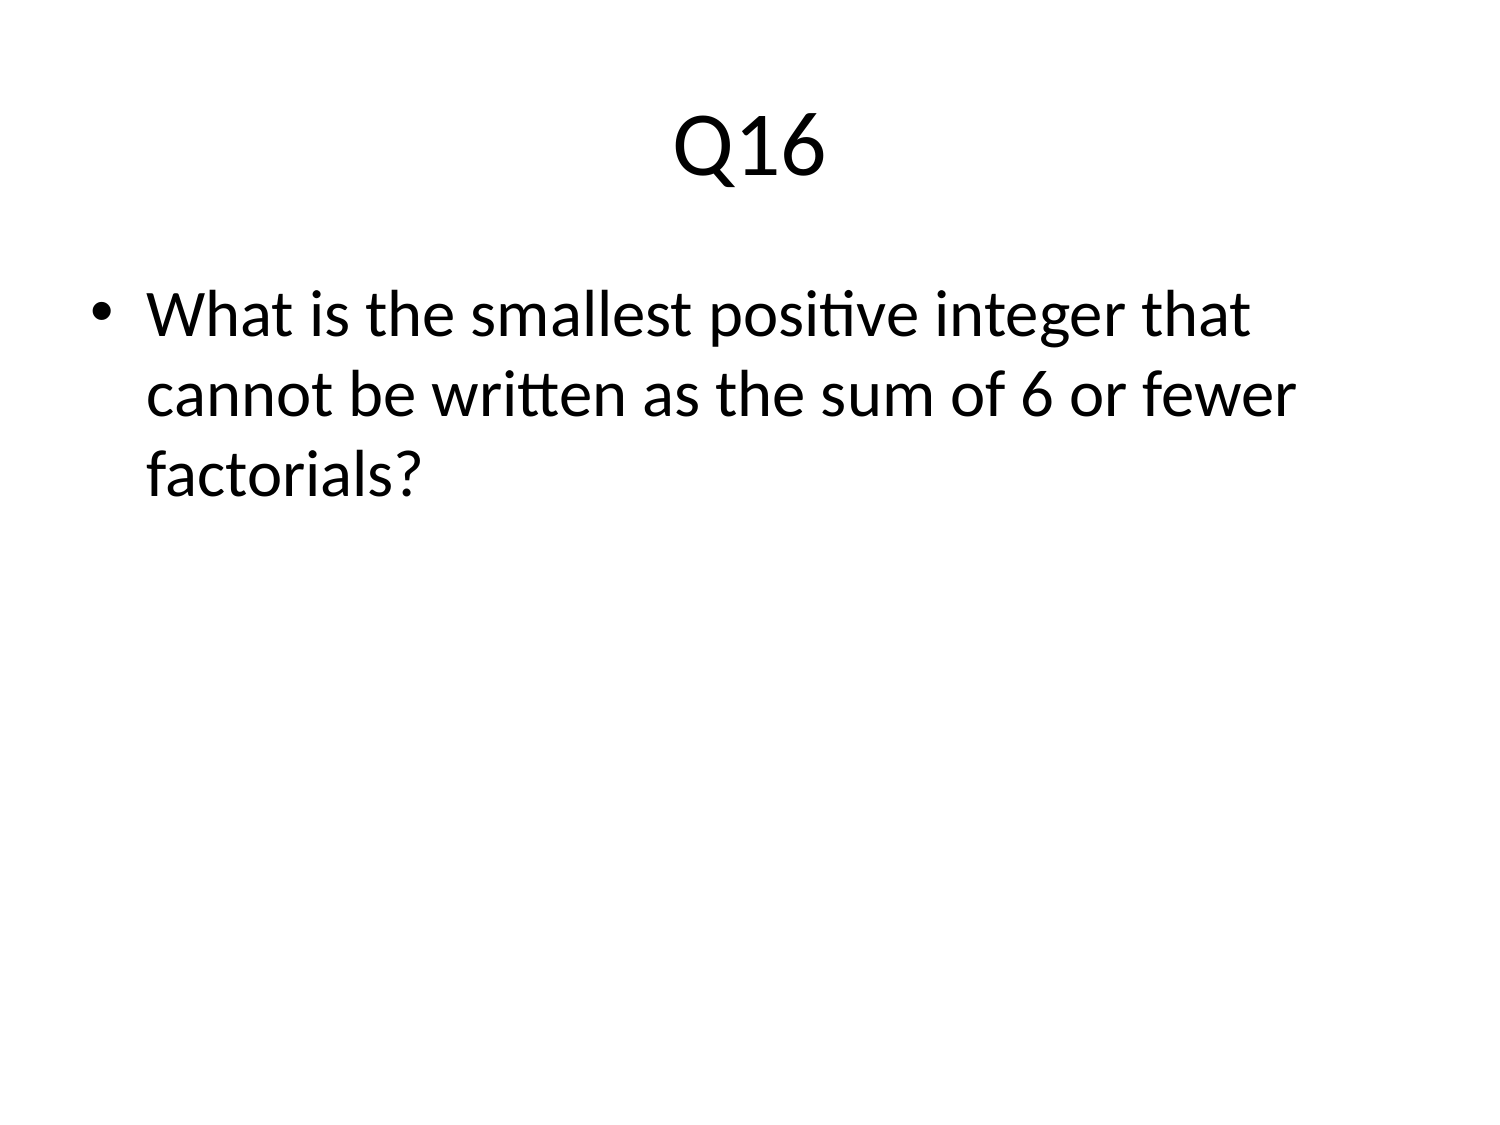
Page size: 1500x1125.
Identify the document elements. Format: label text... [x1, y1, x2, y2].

list What is the smallest positive integer that cannot be written as the sum of 6 or fewer factorials? [75, 262, 1425, 1005]
title Q16 [75, 45, 1425, 233]
